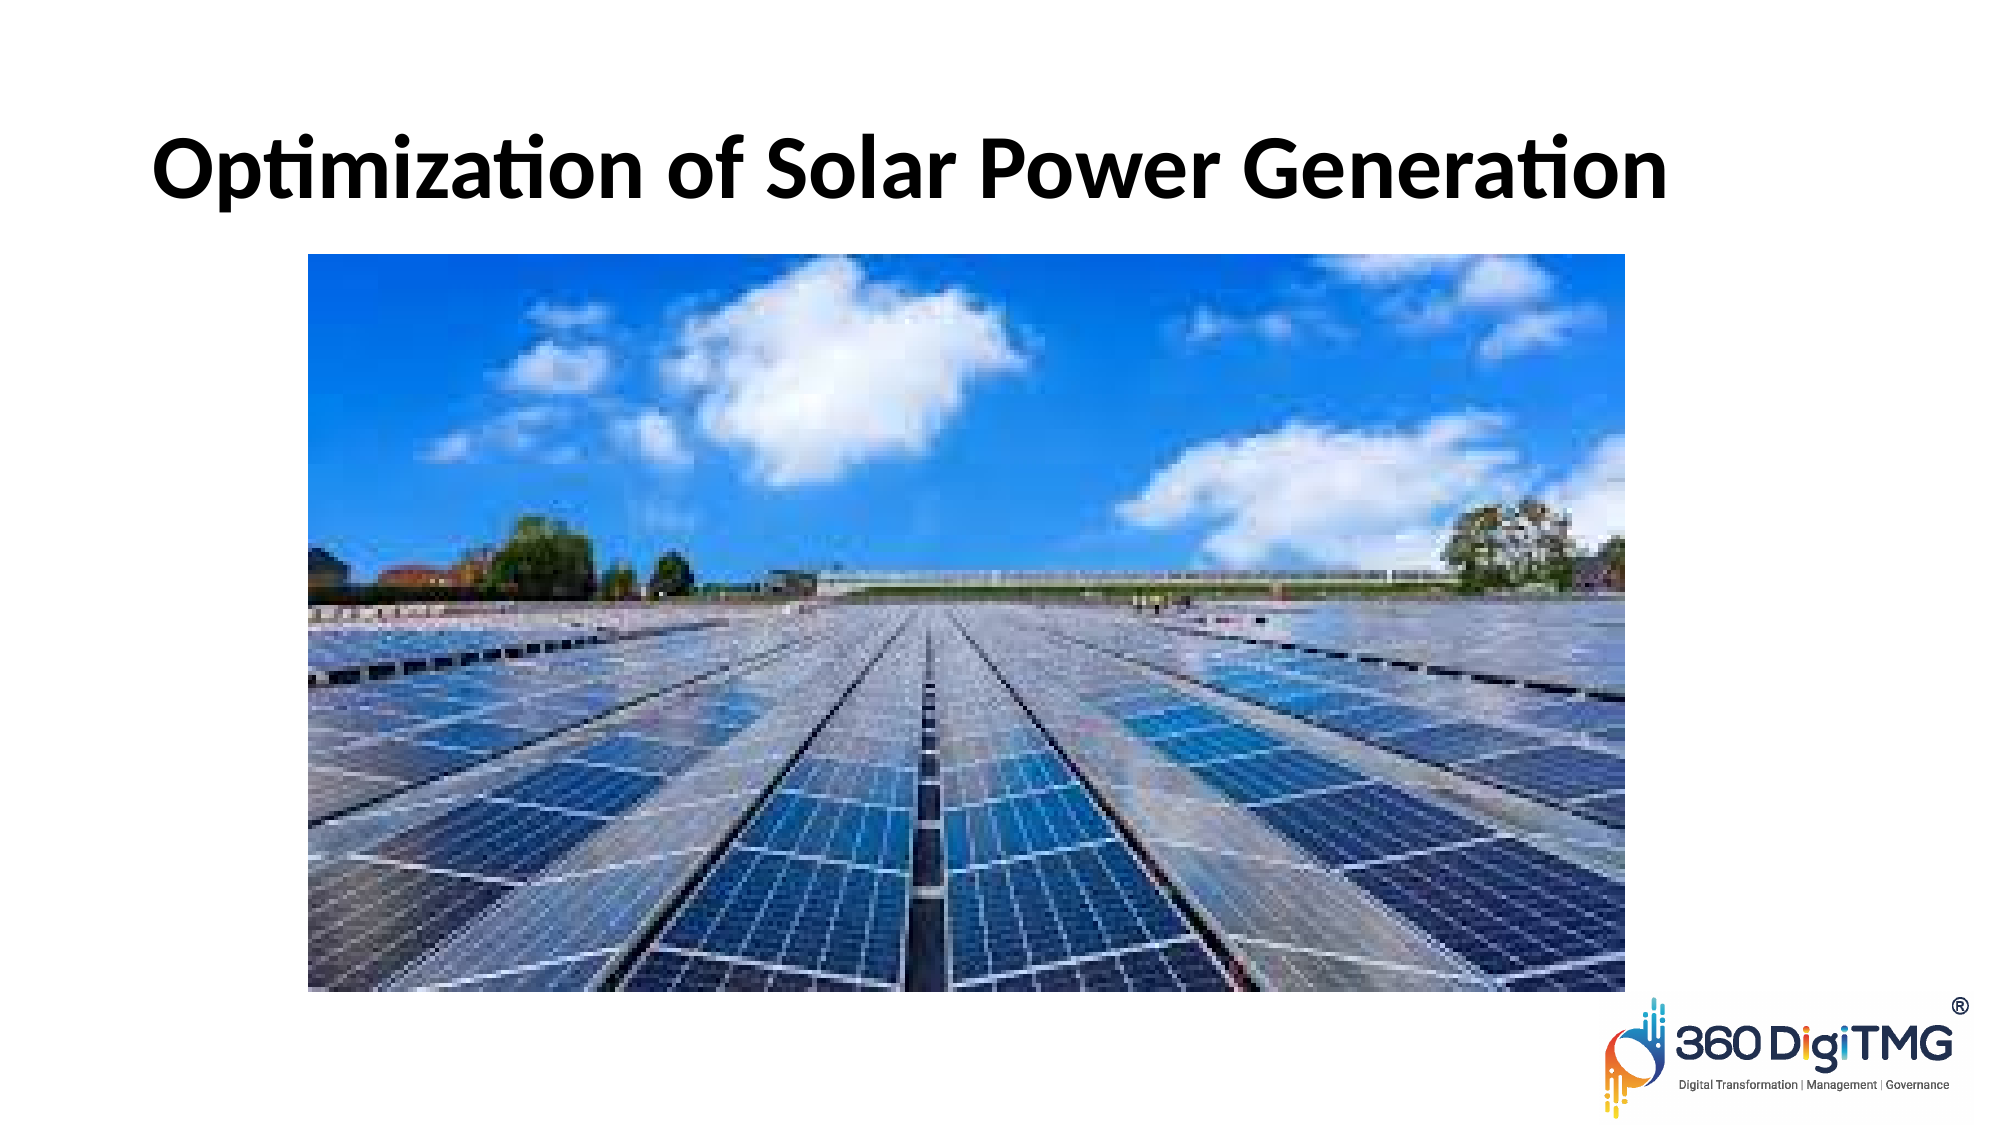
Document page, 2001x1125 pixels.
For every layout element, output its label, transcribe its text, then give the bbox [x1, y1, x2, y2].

title Optimization of Solar Power Generation [137, 59, 1863, 278]
picture [308, 254, 1974, 1125]
text_box [39, 141, 621, 222]
